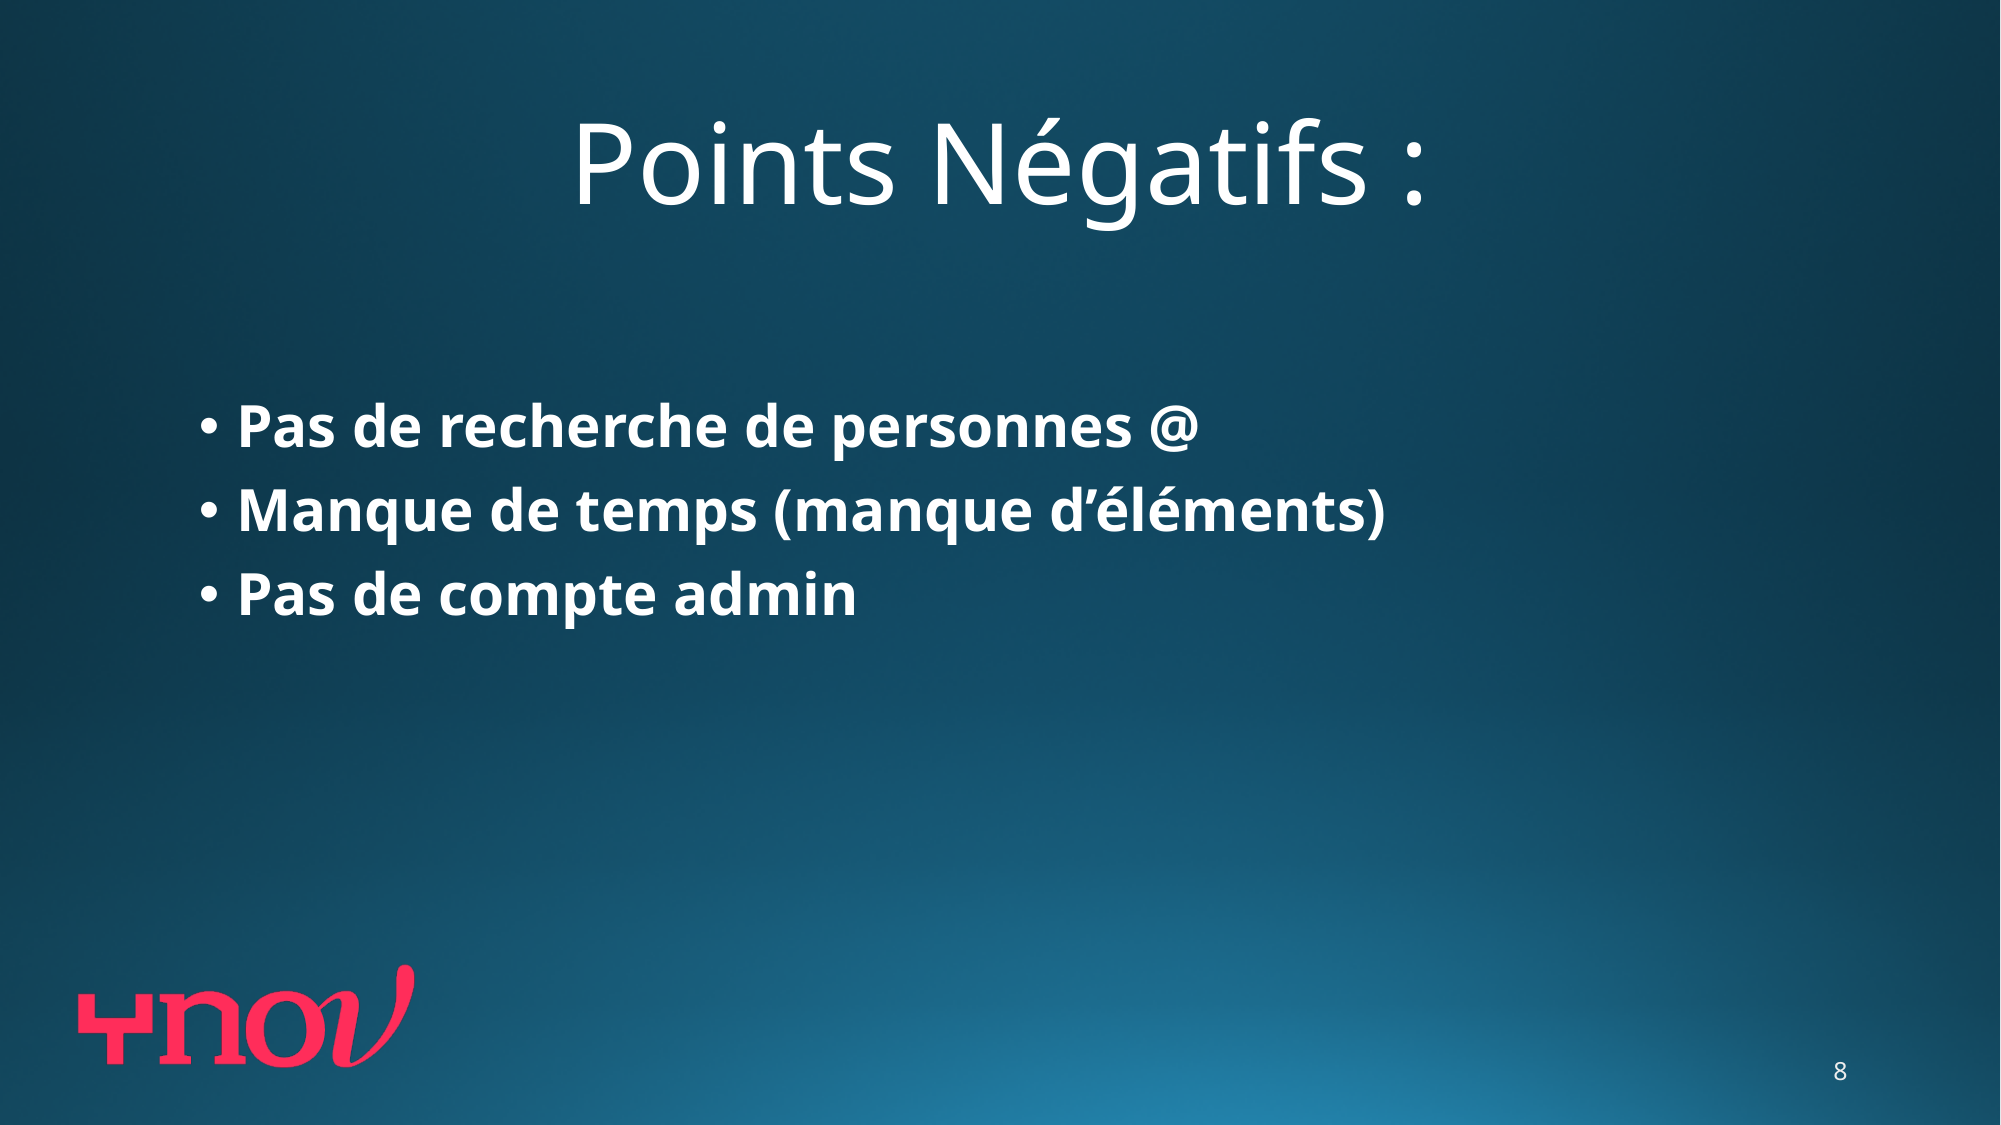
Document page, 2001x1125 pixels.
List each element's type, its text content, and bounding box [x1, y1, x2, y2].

title Points Négatifs : [137, 59, 1863, 278]
slide_number 8 [1412, 1042, 1863, 1103]
picture [0, 0, 2001, 1125]
list Pas de recherche de personnes @ Manque de temps (manque d’éléments) Pas de compte admin [183, 299, 1863, 836]
